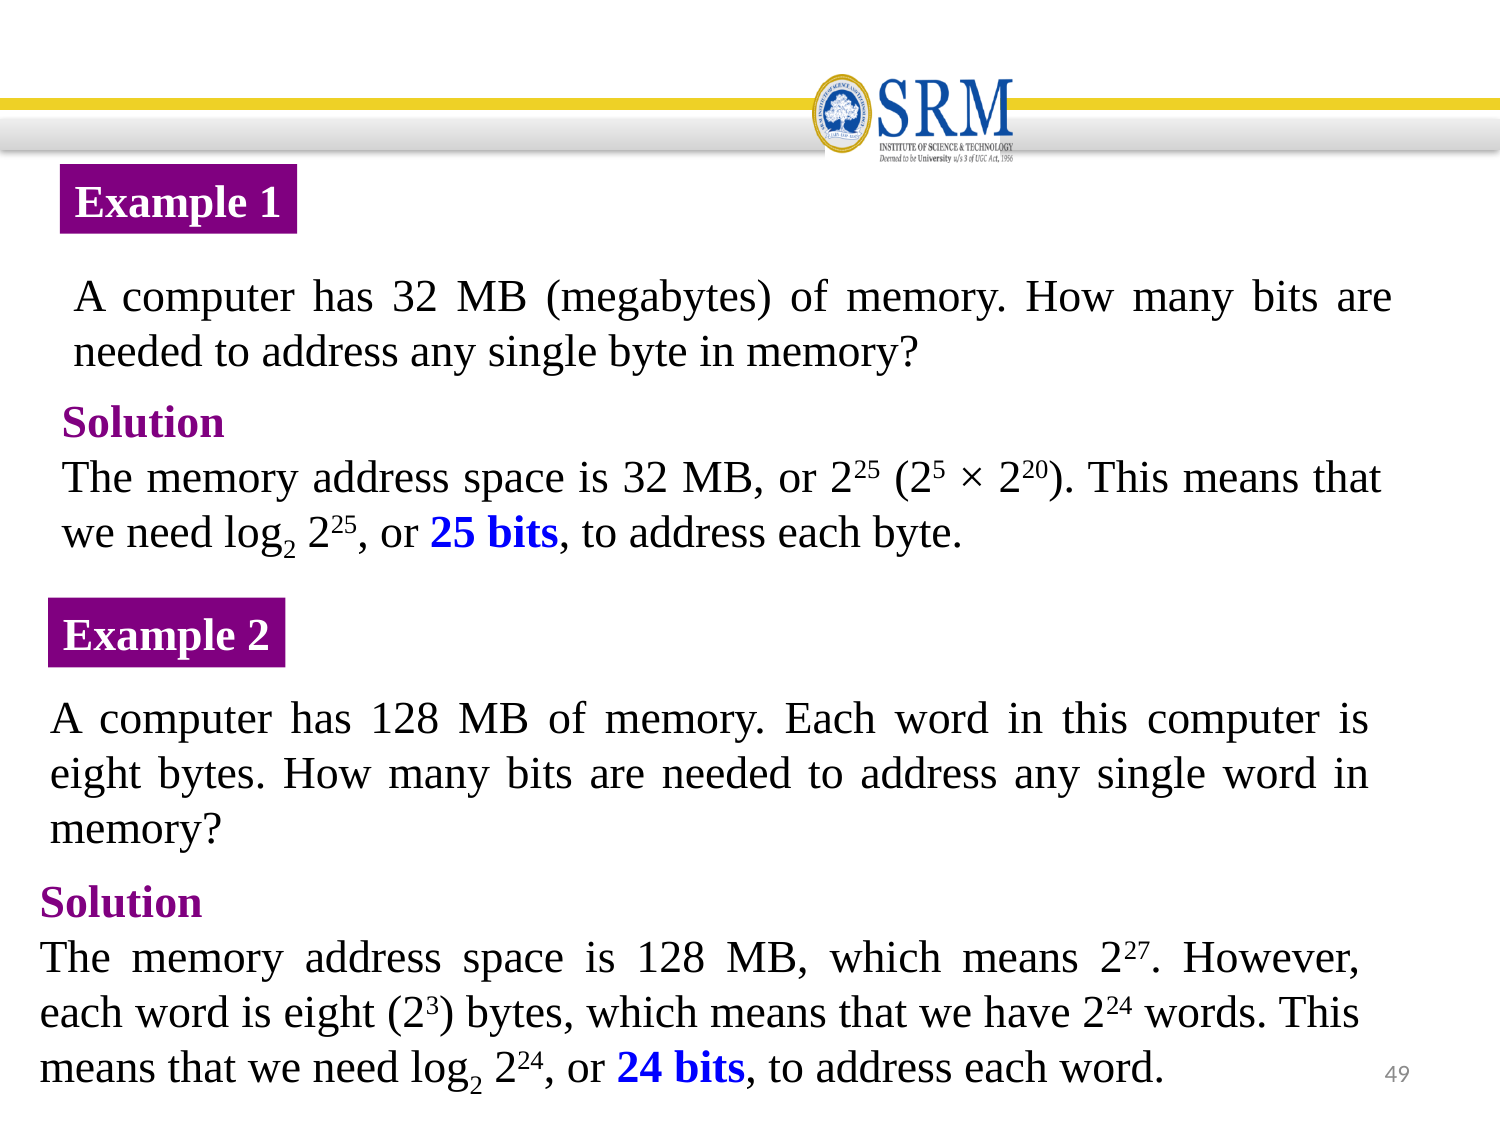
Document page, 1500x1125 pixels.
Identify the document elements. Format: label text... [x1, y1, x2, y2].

text_box A computer has 32 MB (megabytes) of memory. How many bits are needed to address any single byte in memory? [58, 258, 1409, 384]
text_box Solution The memory address space is 32 MB, or 225 (25 × 220). This means that we need log2 225, or 25 bits, to address each byte. [46, 383, 1397, 572]
text_box A computer has 128 MB of memory. Each word in this computer is eight bytes. How many bits are needed to address any single word in memory? [35, 680, 1386, 861]
text_box Solution The memory address space is 128 MB, which means 227. However, each word is eight (23) bytes, which means that we have 224 words. This means that we need log2 224, or 24 bits, to address each word. [24, 864, 1375, 1107]
text_box Example 1 [59, 164, 298, 234]
text_box Example 2 [48, 597, 286, 668]
picture [812, 74, 1013, 163]
slide_number 49 [1074, 1042, 1425, 1103]
